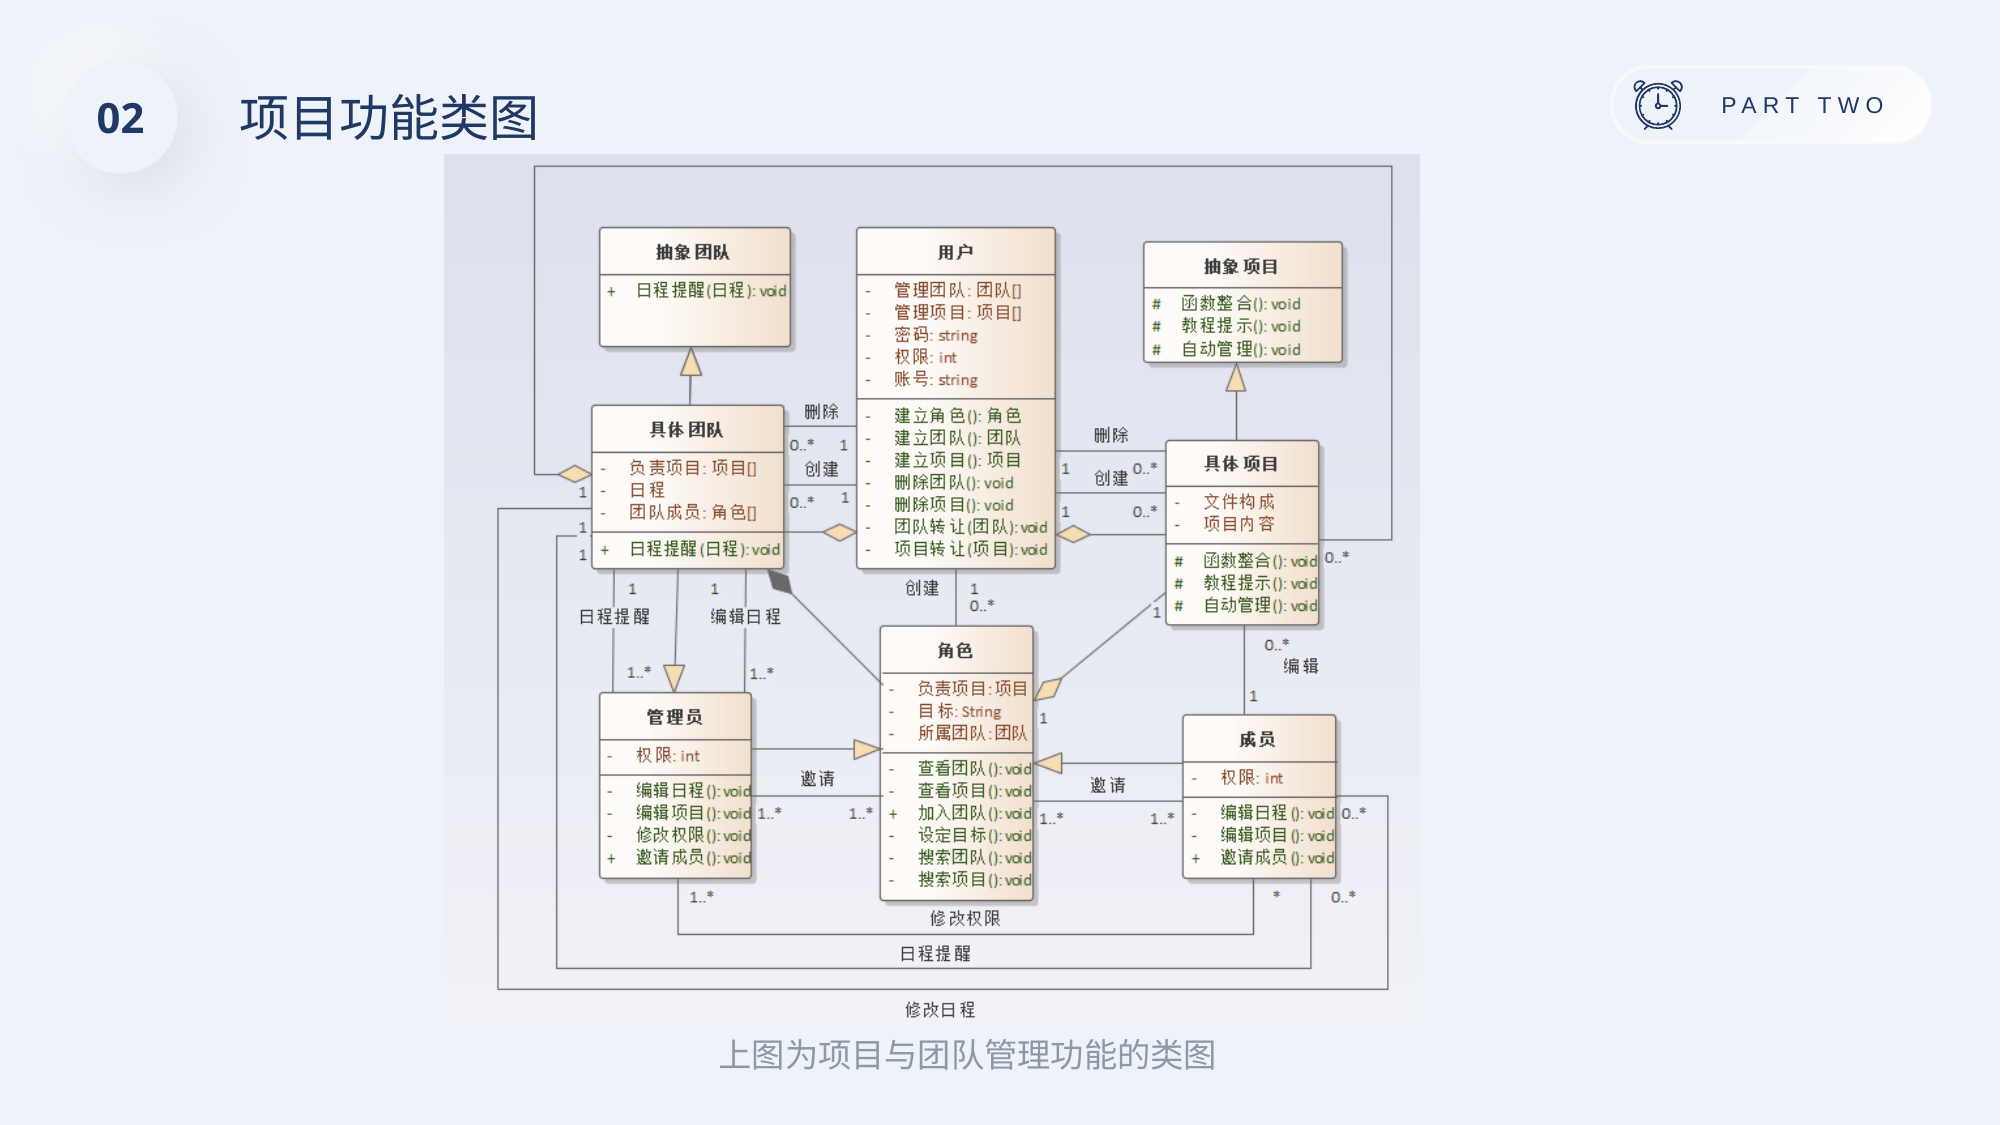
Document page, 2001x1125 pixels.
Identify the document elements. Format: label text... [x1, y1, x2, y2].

picture [444, 154, 1420, 1028]
text_box 上图为项目与团队管理功能的类图 [177, 1027, 1760, 1082]
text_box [63, 60, 178, 174]
text_box 项目功能类图 [224, 78, 800, 154]
